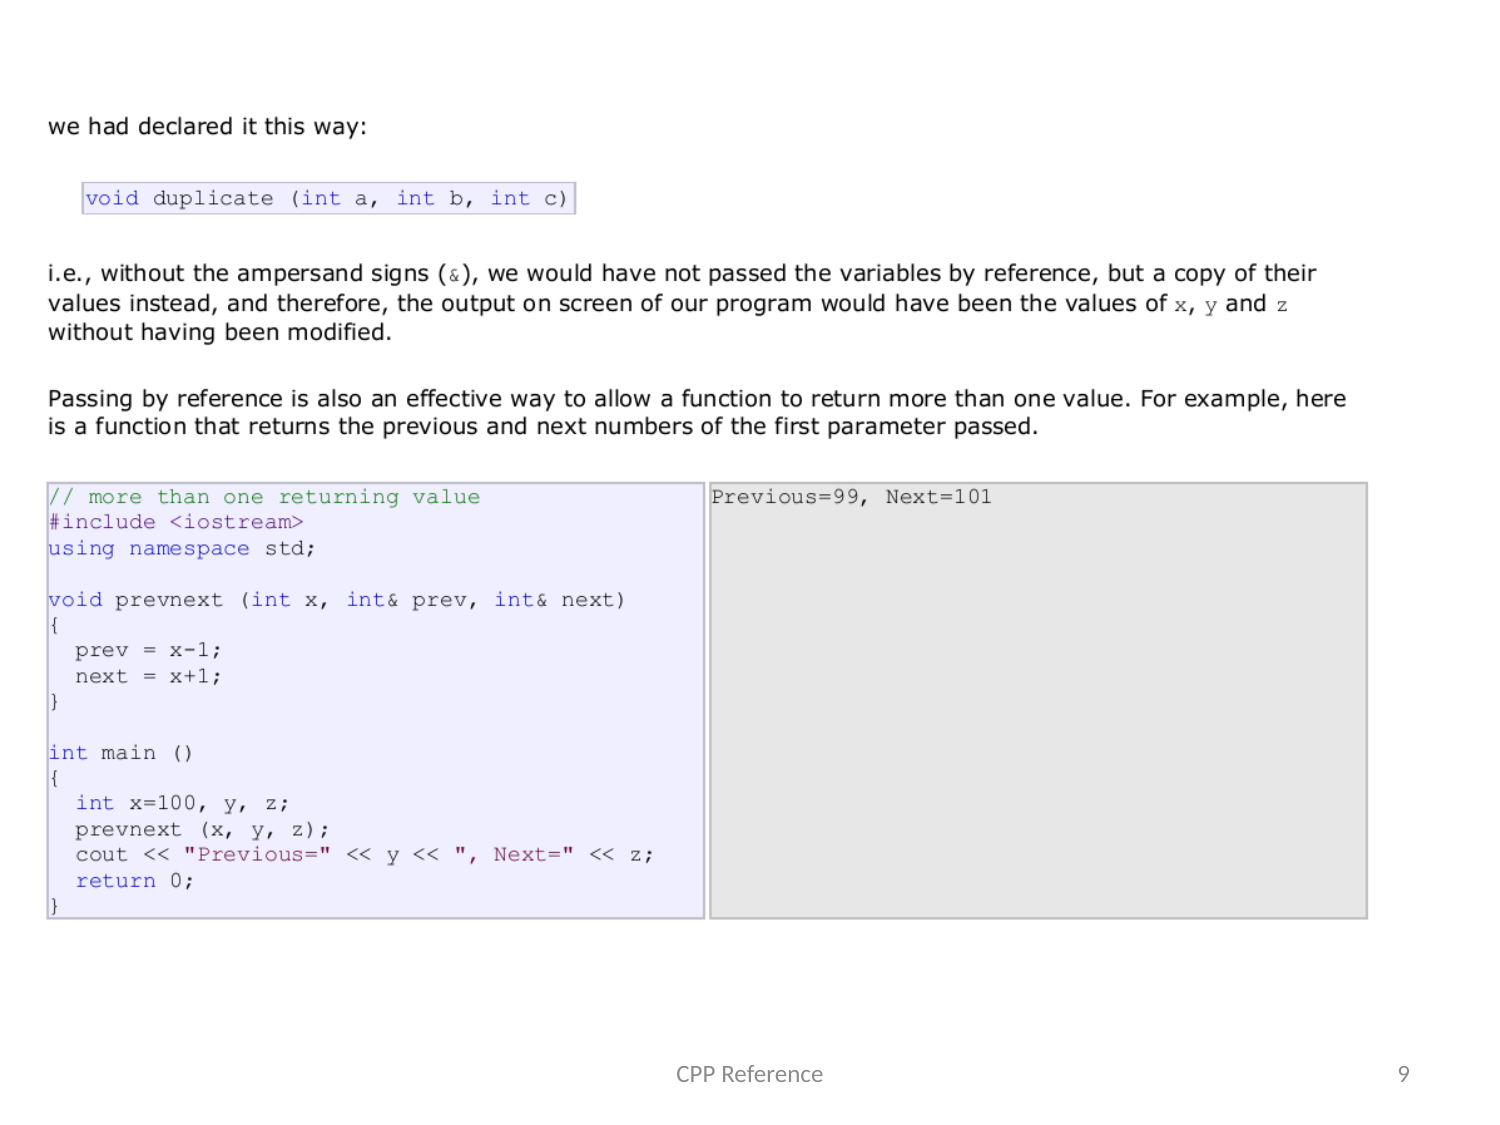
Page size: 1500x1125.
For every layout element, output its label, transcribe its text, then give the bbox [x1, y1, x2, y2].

footer CPP Reference [512, 1042, 988, 1103]
picture [29, 113, 1383, 931]
slide_number 9 [1074, 1042, 1425, 1103]
